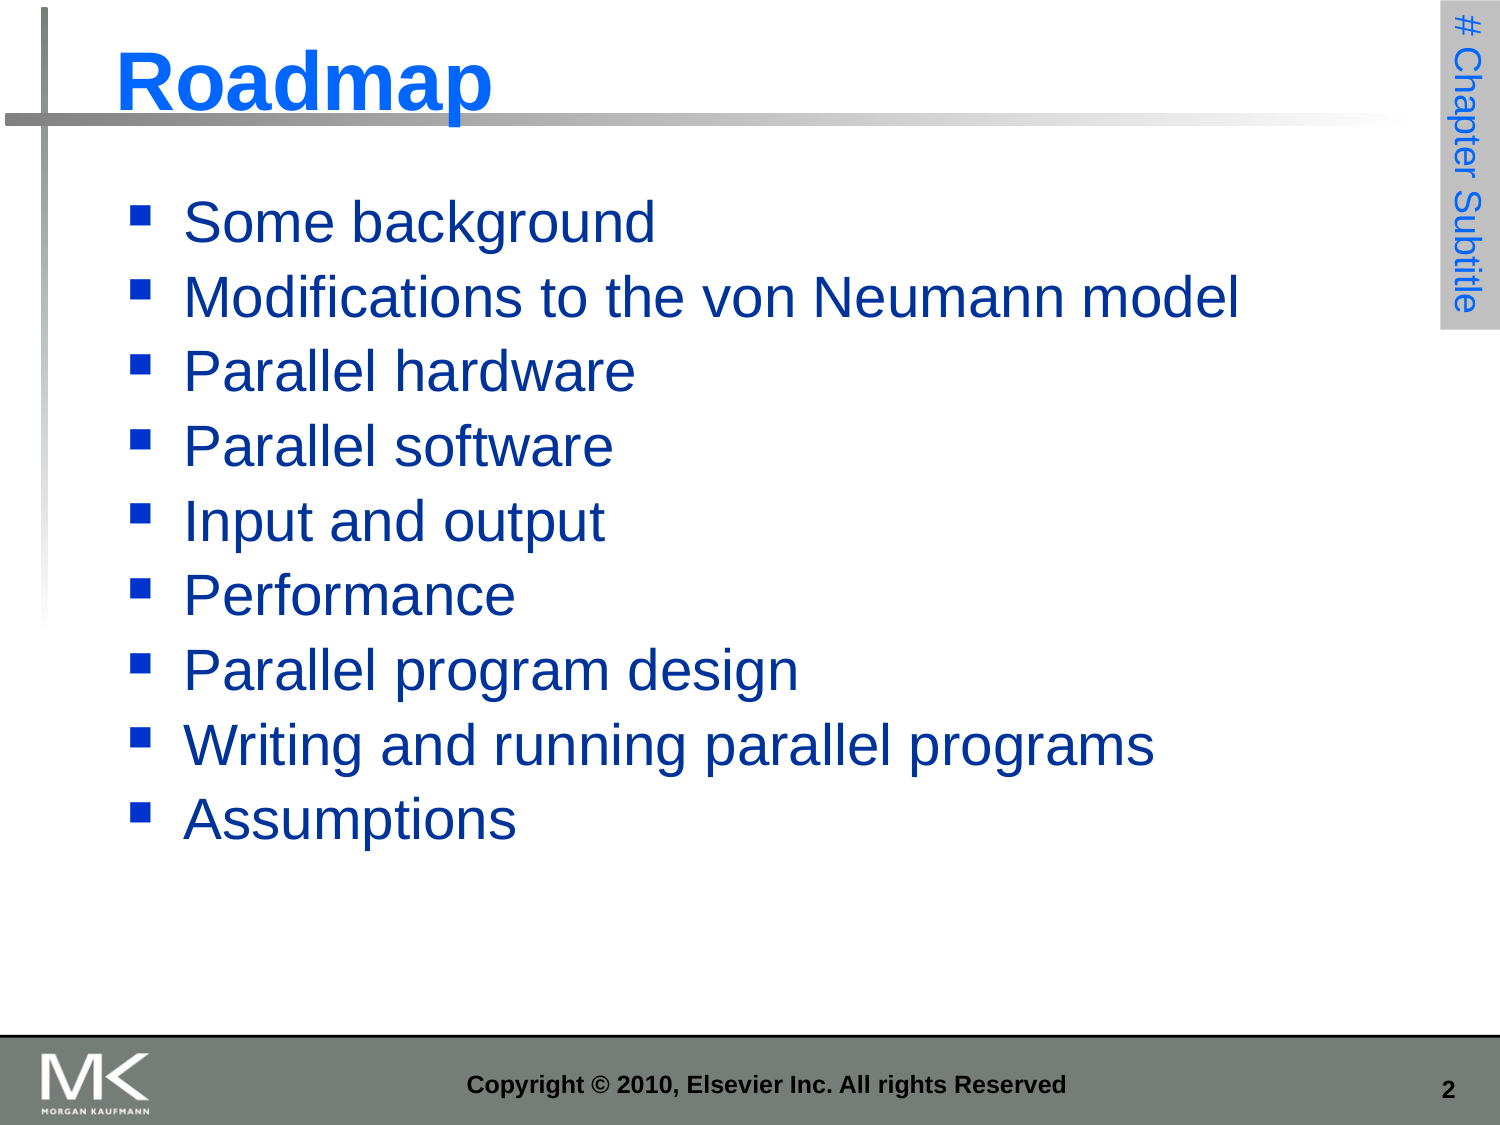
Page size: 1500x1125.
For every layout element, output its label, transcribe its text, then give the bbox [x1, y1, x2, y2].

text_box # Chapter Subtitle [1440, 0, 1500, 330]
title Roadmap [100, 19, 1440, 135]
list Some background Modifications to the von Neumann model Parallel hardware Parallel software Input and output Performance Parallel program design Writing and running parallel programs Assumptions [112, 184, 1469, 1024]
picture [29, 1046, 160, 1123]
footer Copyright © 2010, Elsevier Inc. All rights Reserved [170, 1046, 1365, 1106]
